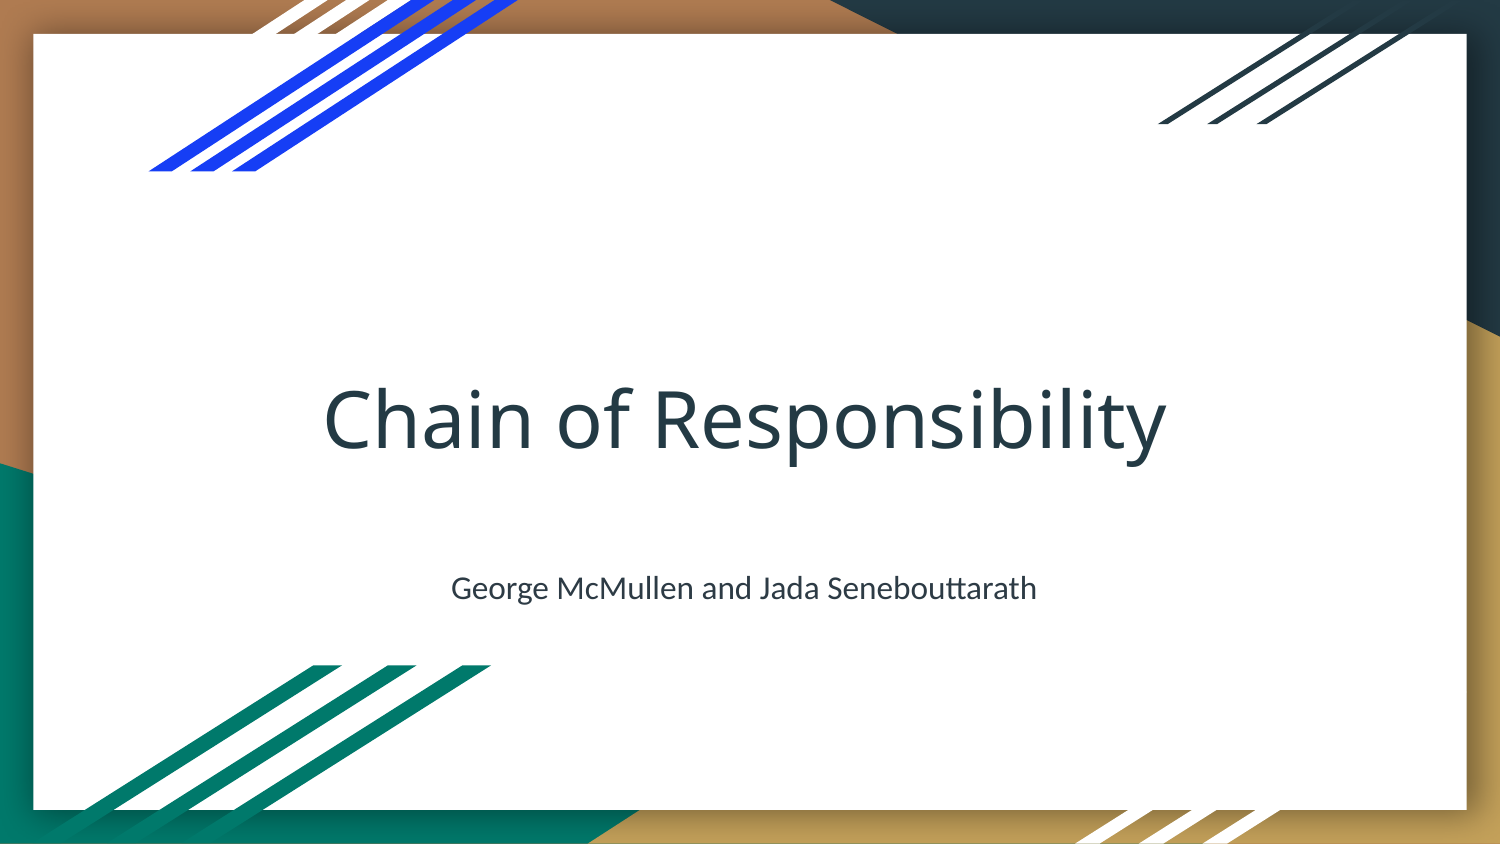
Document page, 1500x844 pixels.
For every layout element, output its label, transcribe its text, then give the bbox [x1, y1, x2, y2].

subtitle George McMullen and Jada Senebouttarath [304, 559, 1185, 646]
title Chain of Responsibility [304, 298, 1185, 537]
